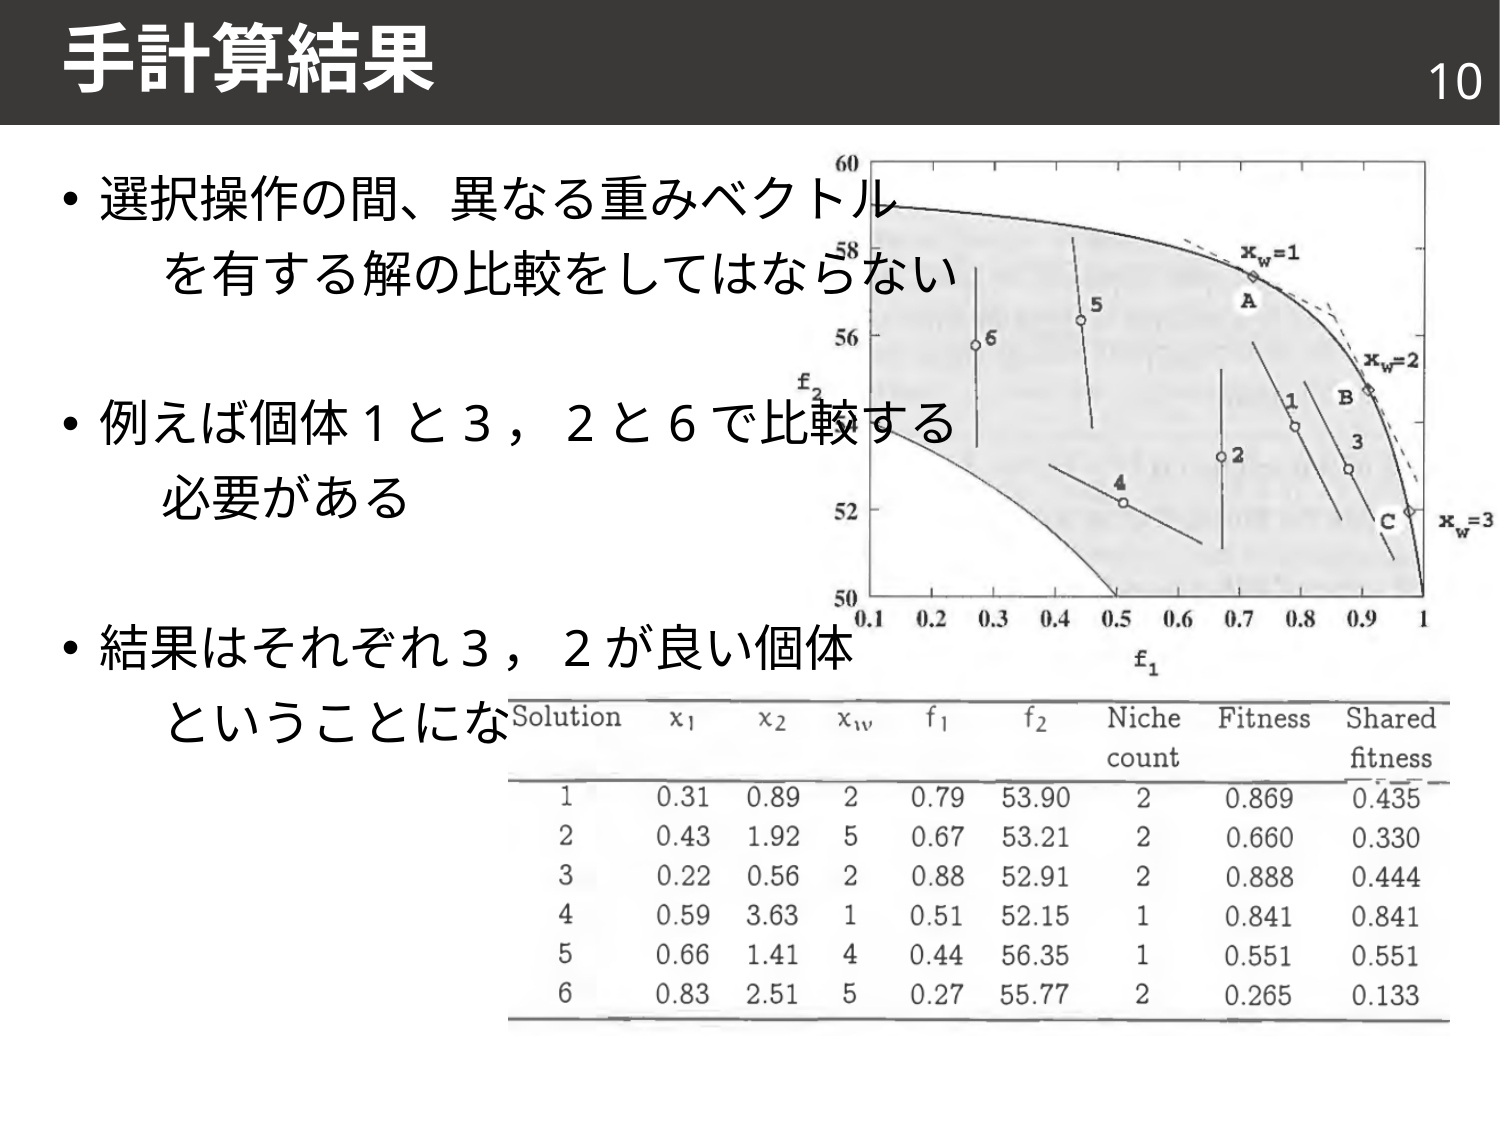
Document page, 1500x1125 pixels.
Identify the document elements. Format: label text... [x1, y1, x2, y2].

picture [508, 146, 1499, 1036]
title 手計算結果 [46, 0, 1294, 125]
slide_number 10 [1161, 53, 1499, 114]
list 選択操作の間、異なる重みベクトル を有する解の比較をしてはならない 例えば個体1と3，2と6で比較する 必要がある 結果はそれぞれ3，2が良い個体 ということになる [46, 166, 788, 1014]
